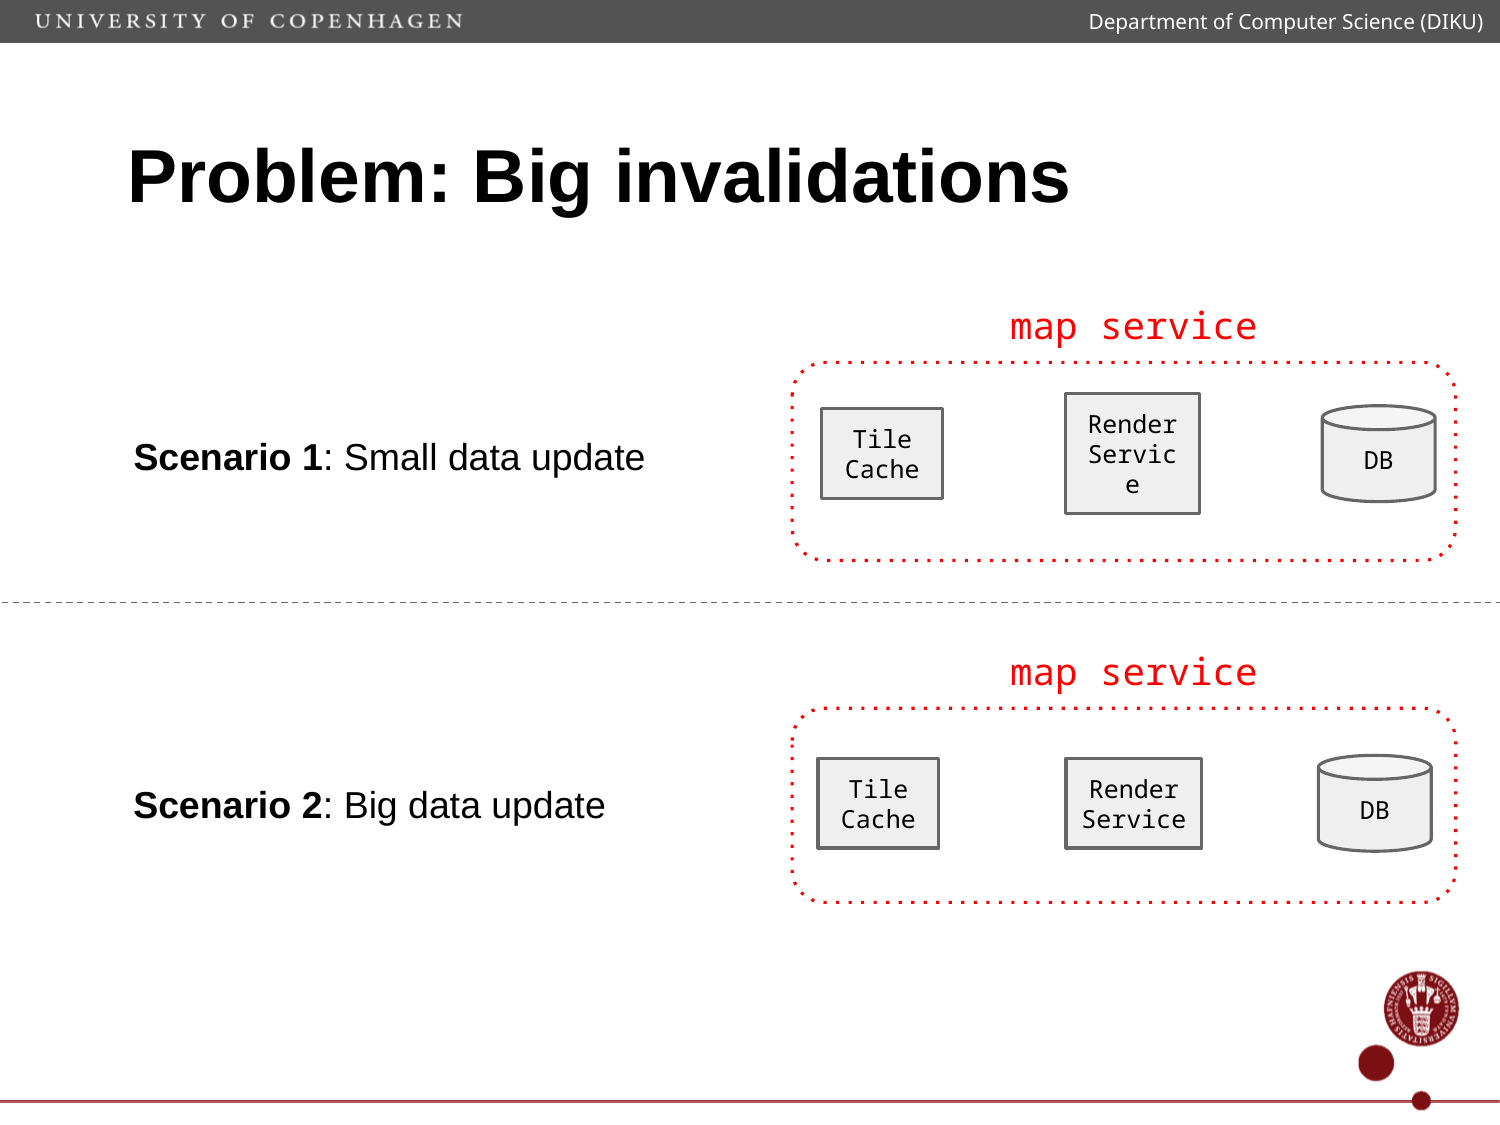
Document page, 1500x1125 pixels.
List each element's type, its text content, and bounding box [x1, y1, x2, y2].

text_box [792, 362, 1456, 561]
text_box Scenario 1: Small data update [118, 426, 661, 486]
text_box [792, 708, 1456, 903]
text_box map service [973, 633, 1295, 709]
text_box Tile Cache [817, 758, 939, 849]
text_box Tile Cache [821, 408, 943, 499]
text_box Render Service [1065, 393, 1200, 514]
title Problem: Big invalidations [75, 43, 1425, 233]
text_box Scenario 2: Big data update [118, 773, 621, 833]
text_box Render Service [1066, 758, 1202, 849]
text_box Department of Computer Science (DIKU) [979, 0, 1499, 46]
text_box [1322, 405, 1435, 429]
text_box DB [1322, 405, 1436, 502]
text_box [1319, 755, 1432, 779]
text_box map service [973, 287, 1295, 363]
text_box [0, 912, 1500, 1125]
text_box [0, 0, 979, 43]
text_box DB [1318, 755, 1432, 852]
